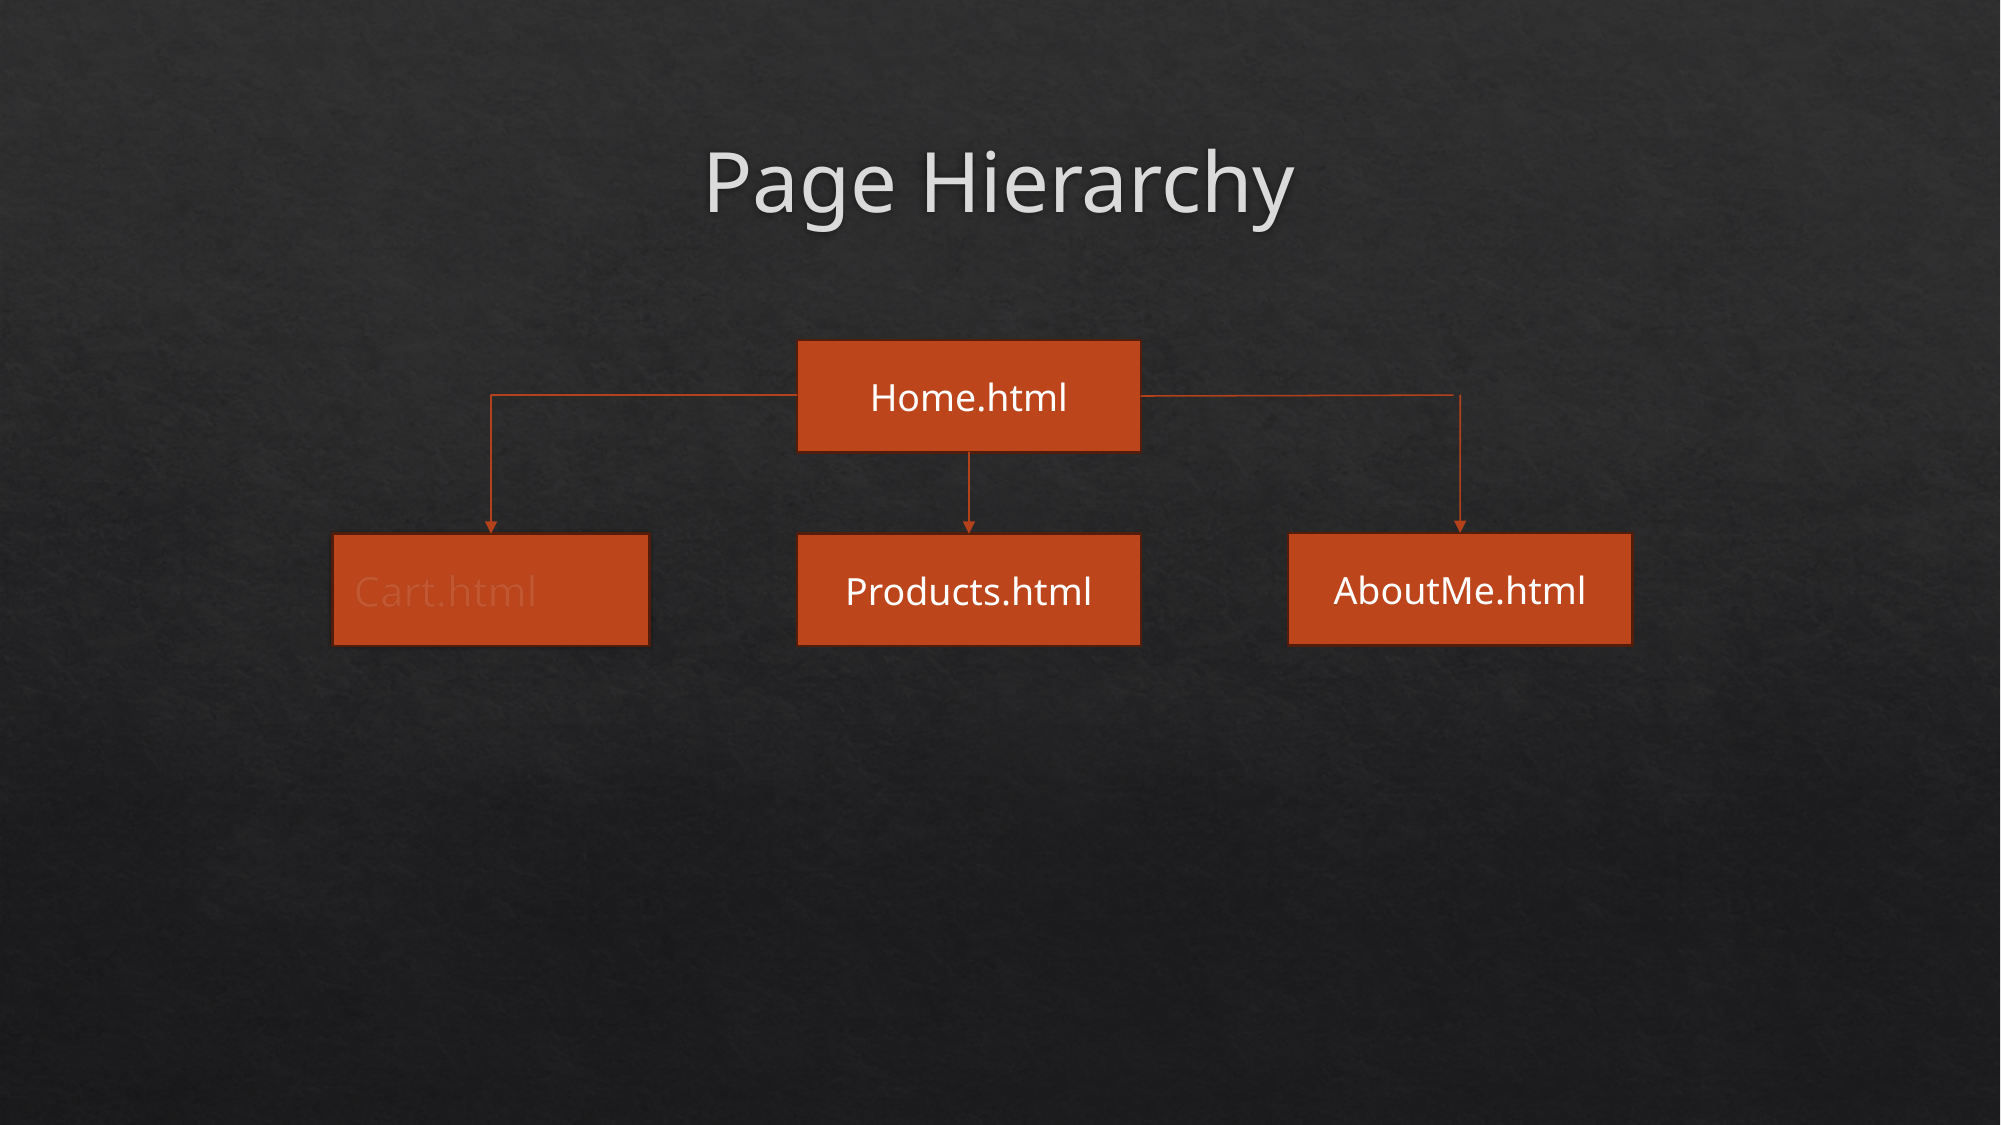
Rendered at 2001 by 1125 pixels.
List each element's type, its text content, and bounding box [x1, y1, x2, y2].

title Page Hierarchy [149, 99, 1849, 260]
text_box AboutMe.html [1287, 532, 1634, 647]
list Cart.html [331, 532, 651, 647]
text_box Products.html [796, 532, 1142, 647]
text_box Home.html [796, 339, 1142, 454]
